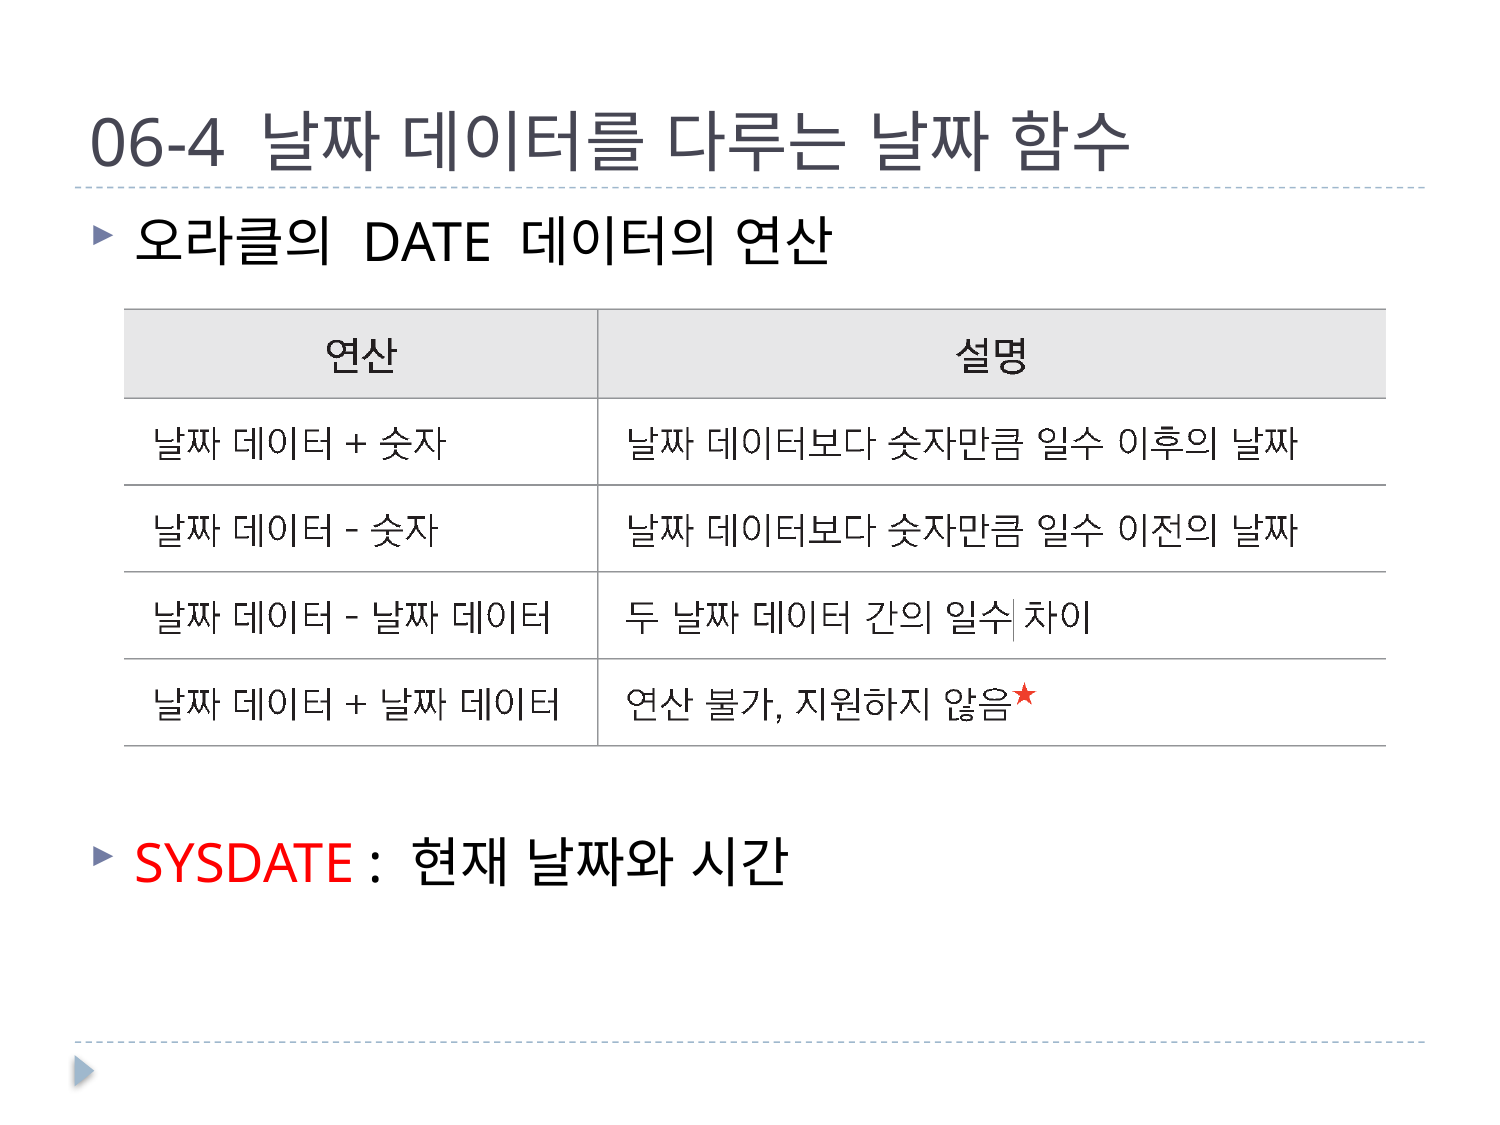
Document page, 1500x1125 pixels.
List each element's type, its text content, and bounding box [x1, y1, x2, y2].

list 오라클의 DATE 데이터의 연산 SYSDATE : 현재 날짜와 시간 [75, 200, 1425, 1010]
picture [111, 290, 1400, 763]
title 06-4 날짜 데이터를 다루는 날짜 함수 [75, 24, 1425, 188]
